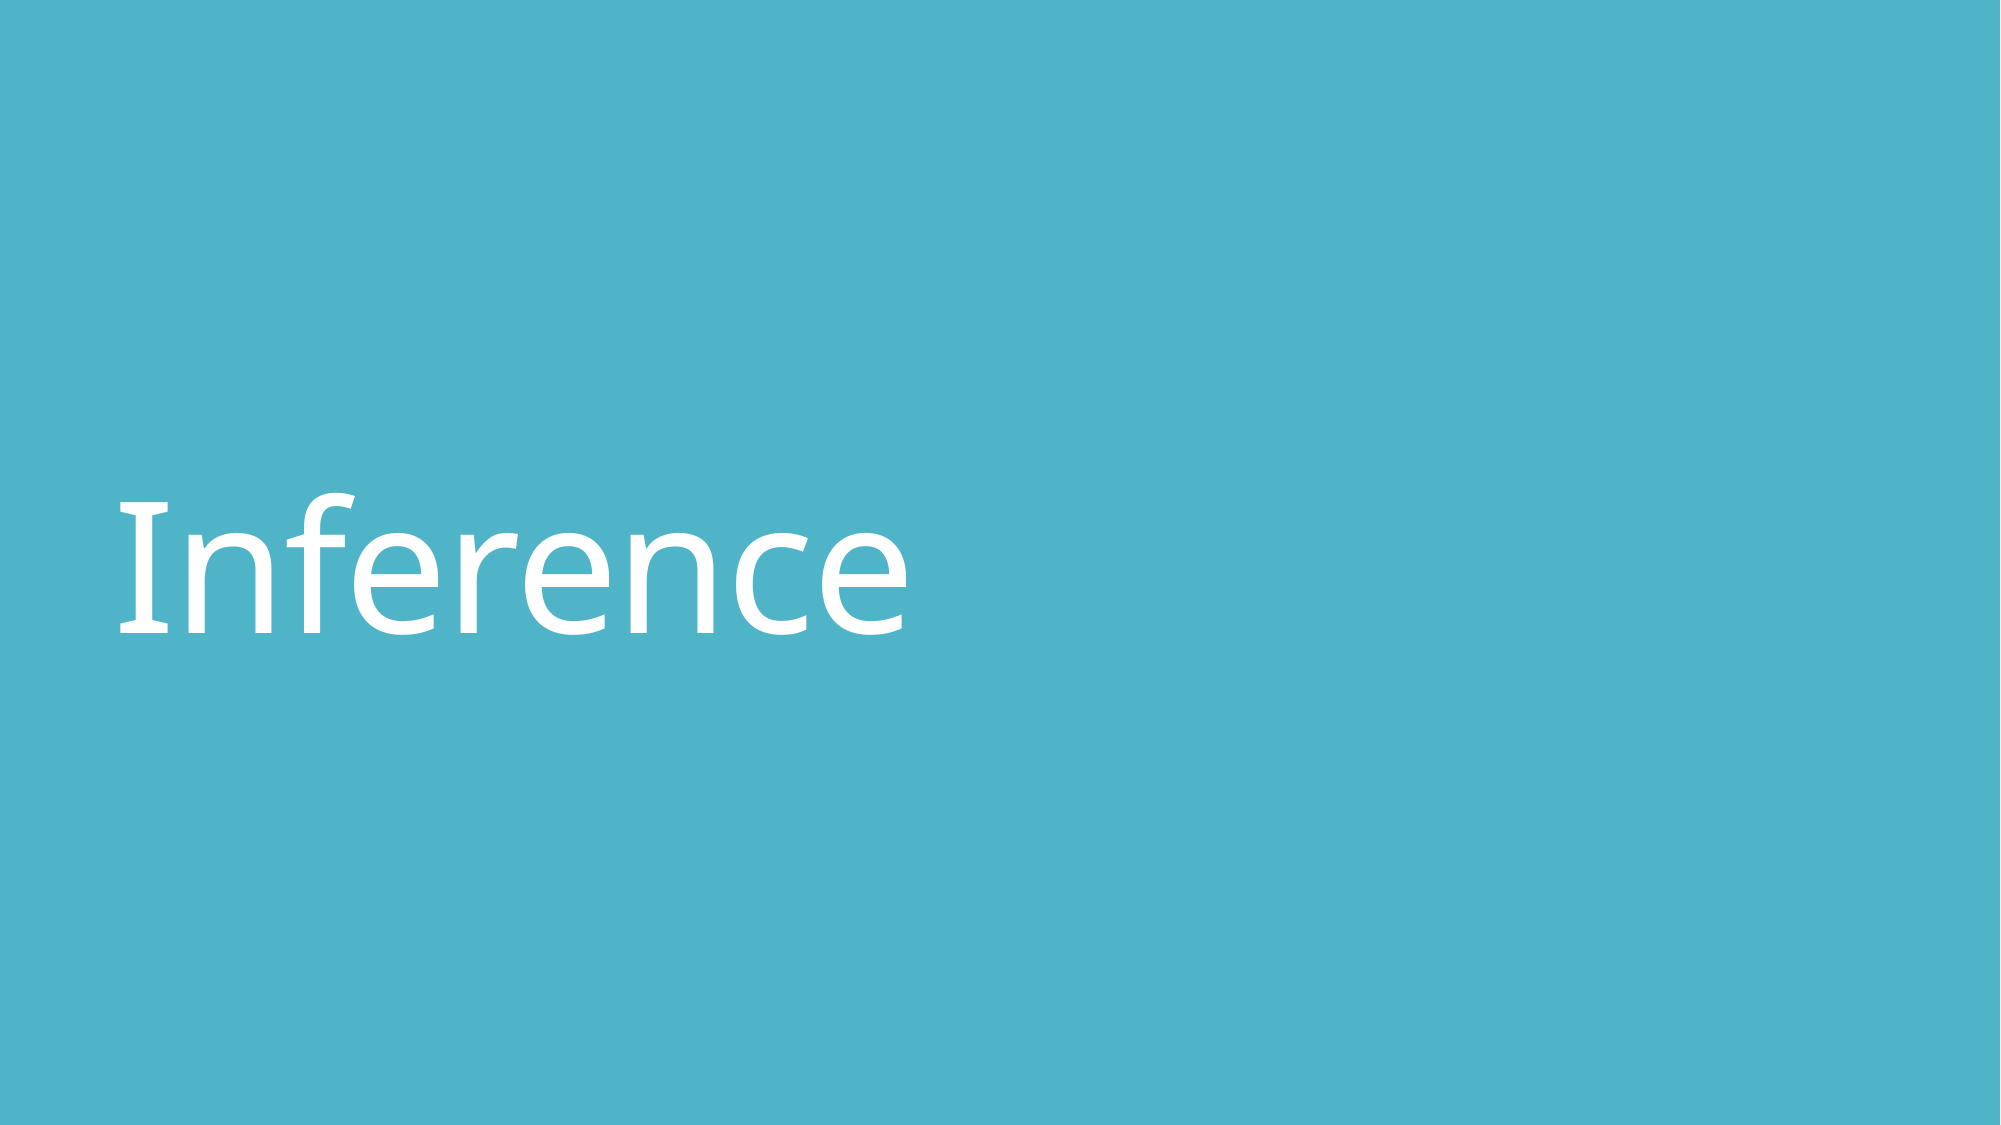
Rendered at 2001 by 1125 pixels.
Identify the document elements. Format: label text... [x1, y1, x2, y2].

title Inference [98, 126, 1868, 677]
